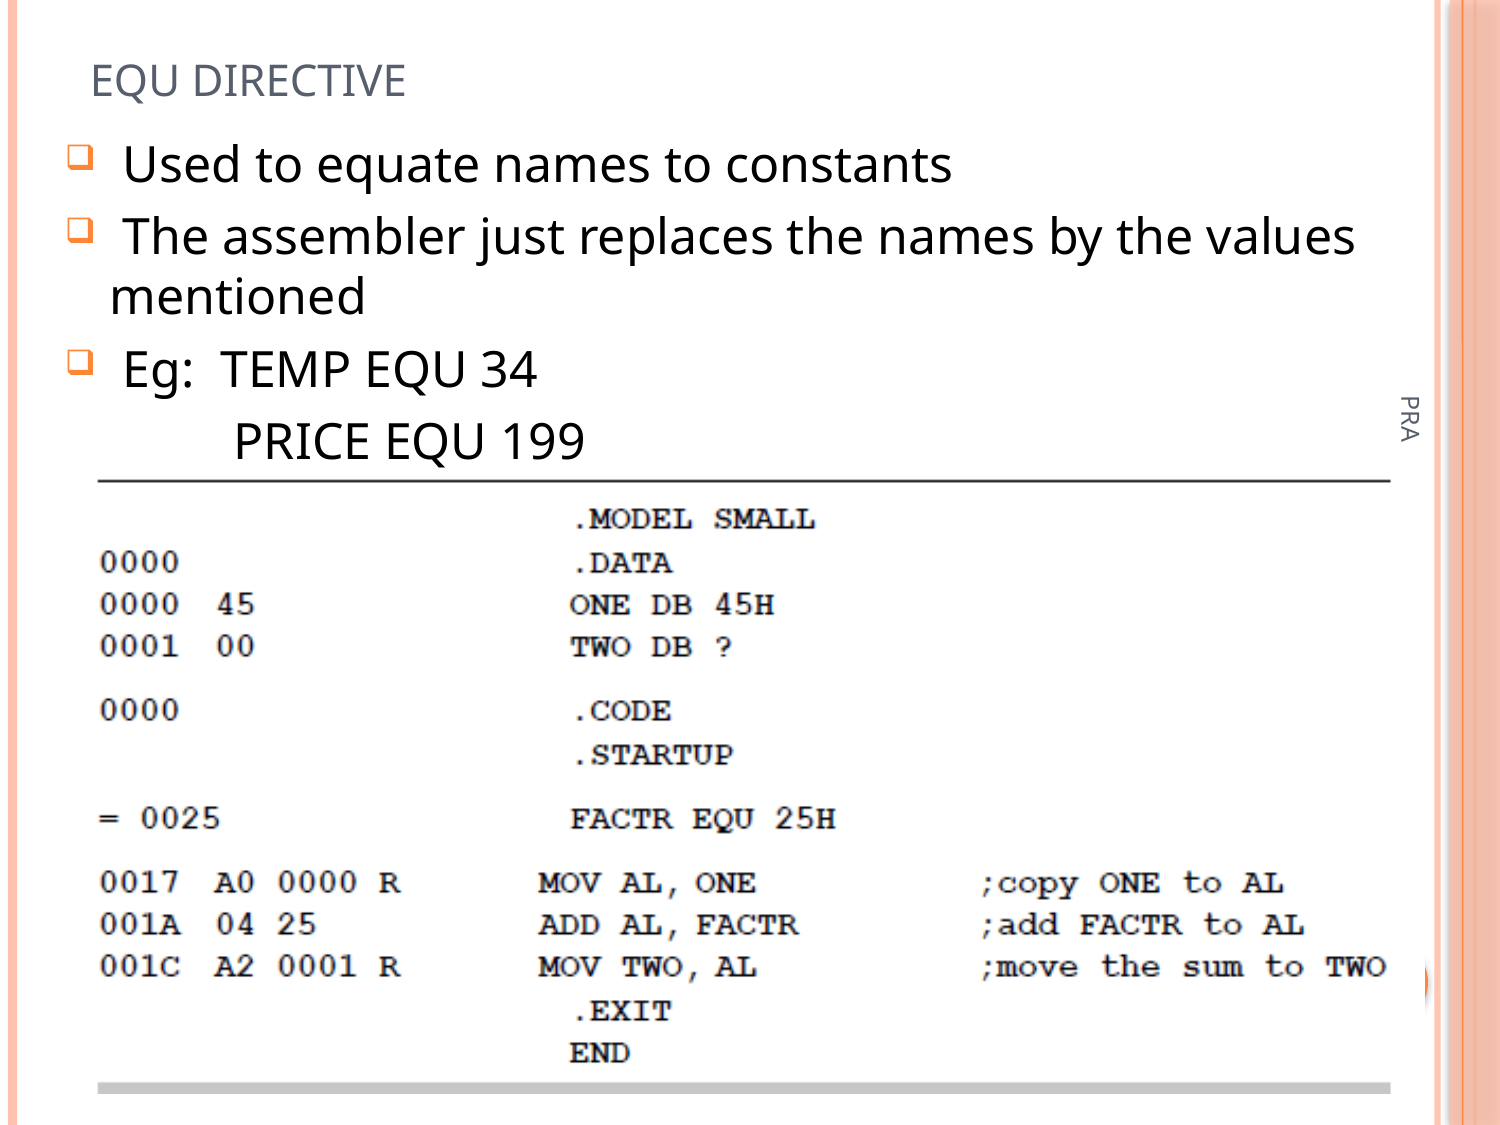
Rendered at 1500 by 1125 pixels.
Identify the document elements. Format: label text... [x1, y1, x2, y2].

picture [74, 474, 1426, 1094]
footer PRA MSRIT,ISE [1379, 380, 1440, 906]
title EQU Directive [75, 45, 1300, 113]
list Used to equate names to constants The assembler just replaces the names by the values mentioned Eg: TEMP EQU 34 PRICE EQU 199 [50, 125, 1425, 1100]
